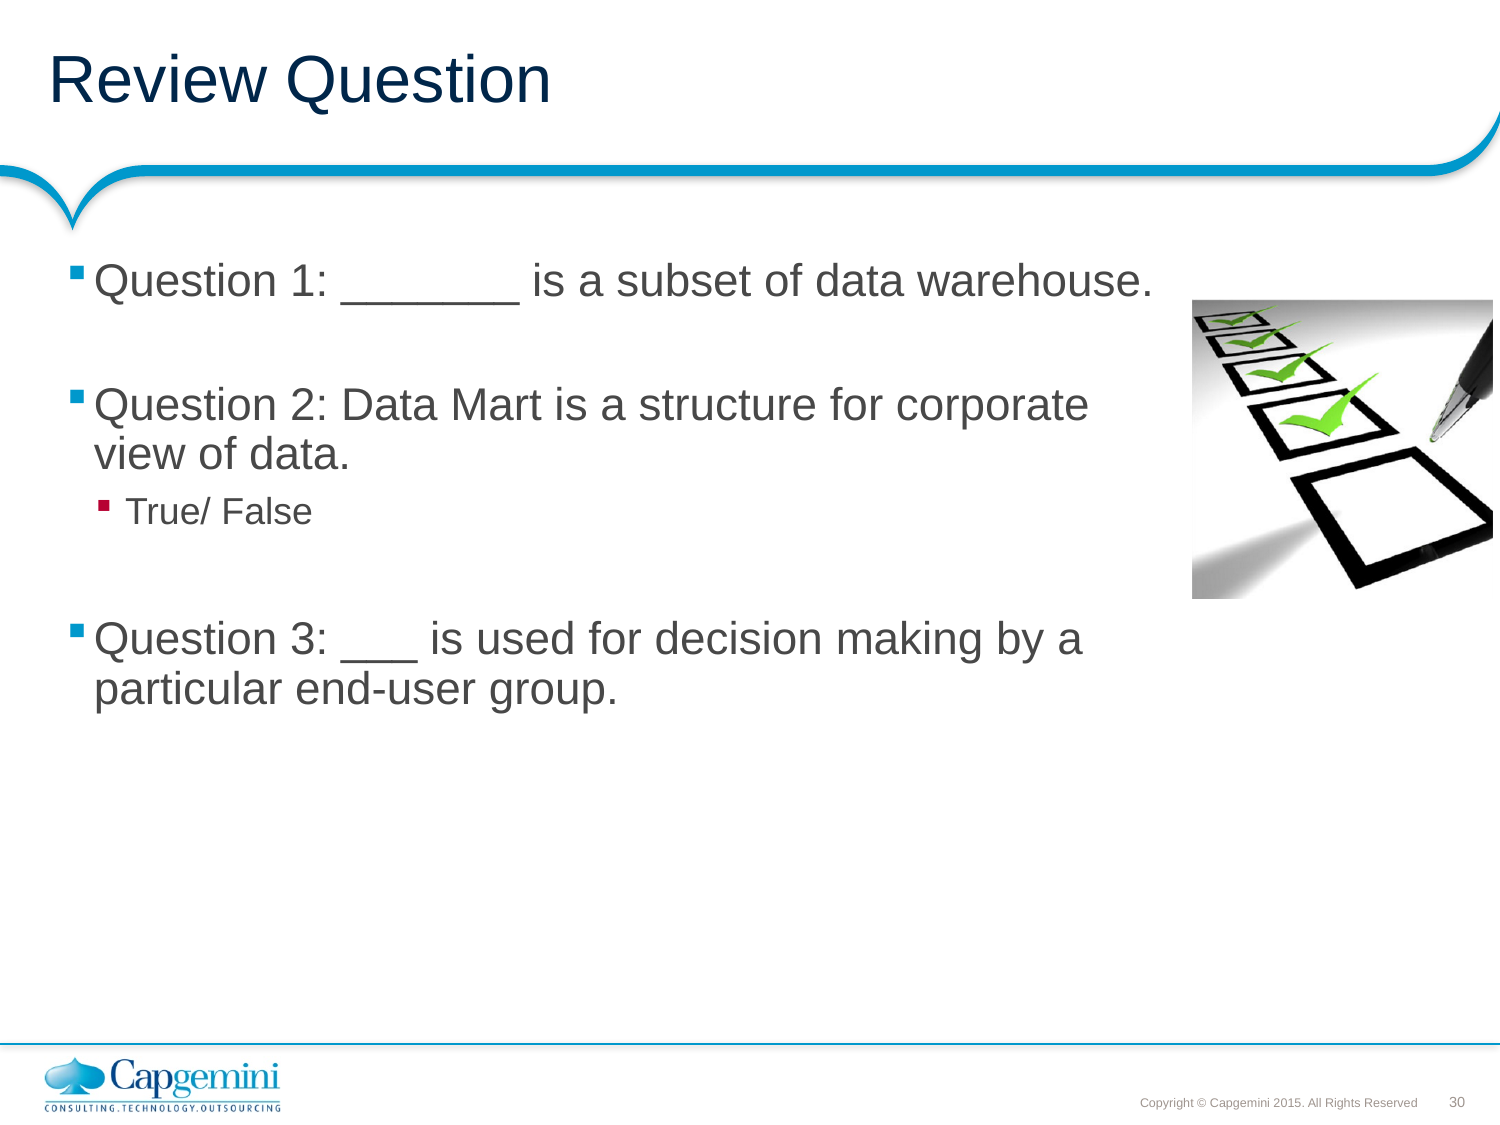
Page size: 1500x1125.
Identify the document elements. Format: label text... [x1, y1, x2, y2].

picture [44, 1056, 281, 1113]
picture [1192, 299, 1493, 599]
title Review Question [0, 0, 1500, 165]
list Question 1: _______ is a subset of data warehouse. Question 2: Data Mart is a structure for corporate view of data. True/ False Question 3: ___ is used for decision making by a particular end-user group. [48, 245, 1179, 1007]
